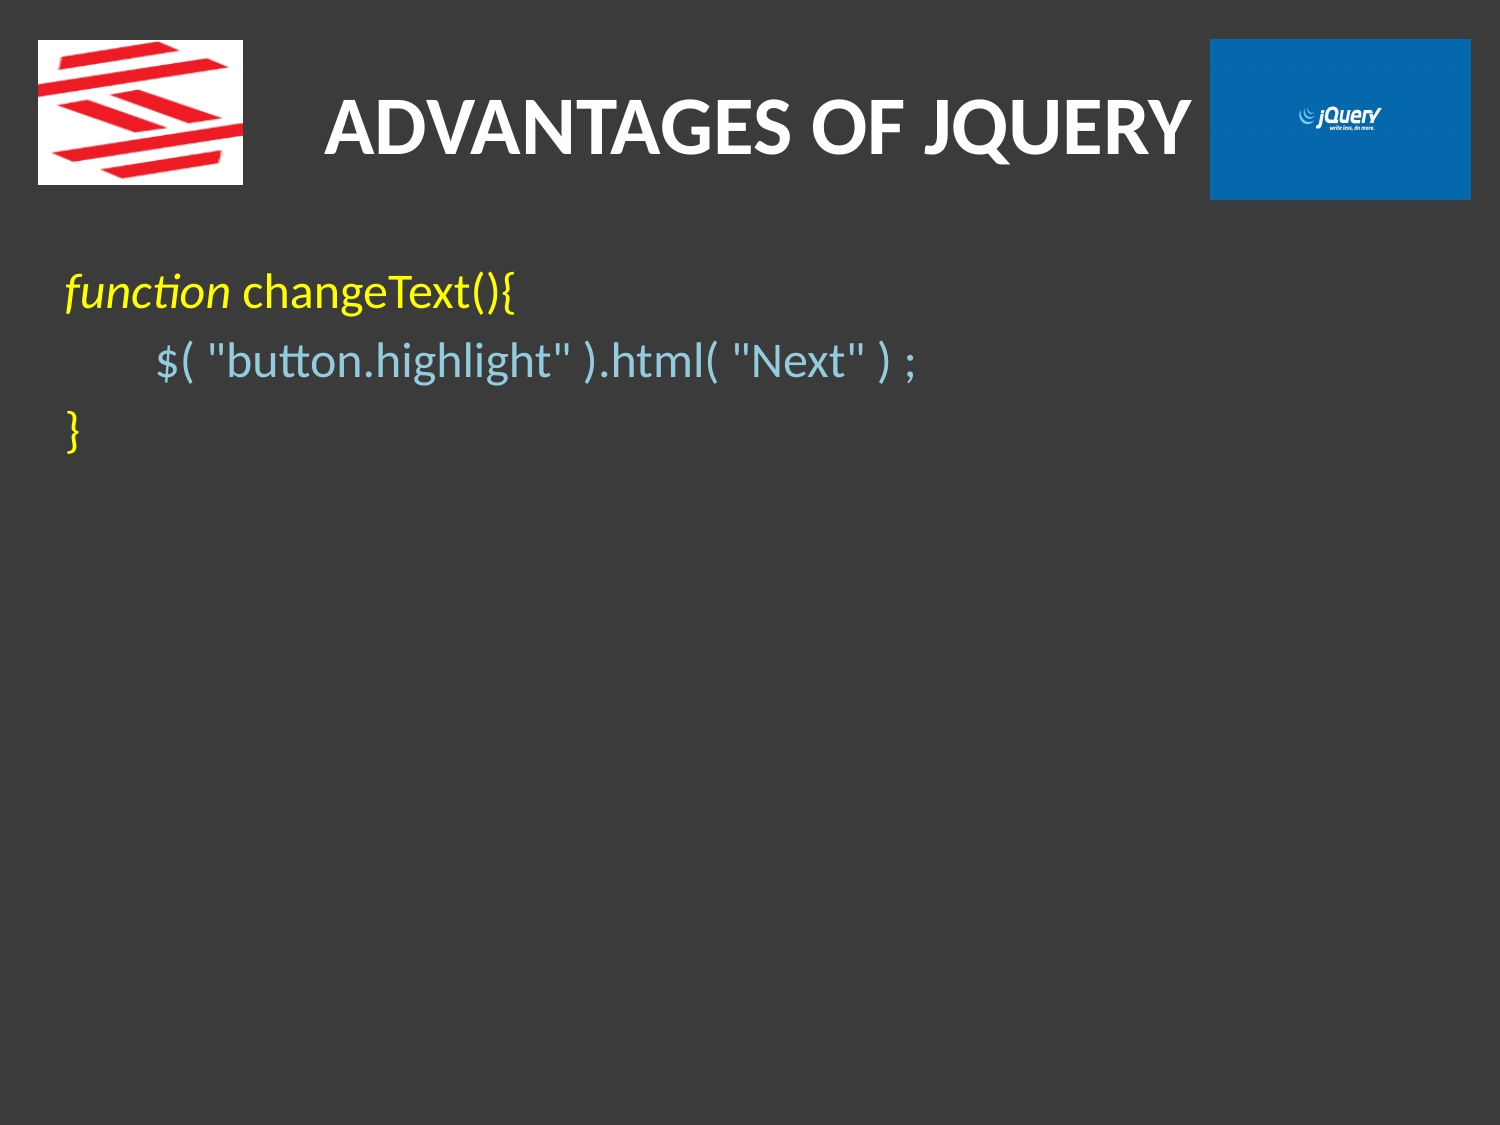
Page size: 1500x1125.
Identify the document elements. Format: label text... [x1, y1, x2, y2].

picture [37, 40, 243, 185]
title ADVANTAGES OF JQUERY [247, 58, 1205, 184]
picture [1210, 39, 1471, 200]
list function changeText(){ $( "button.highlight" ).html( "Next" ) ; } [49, 250, 1445, 1067]
